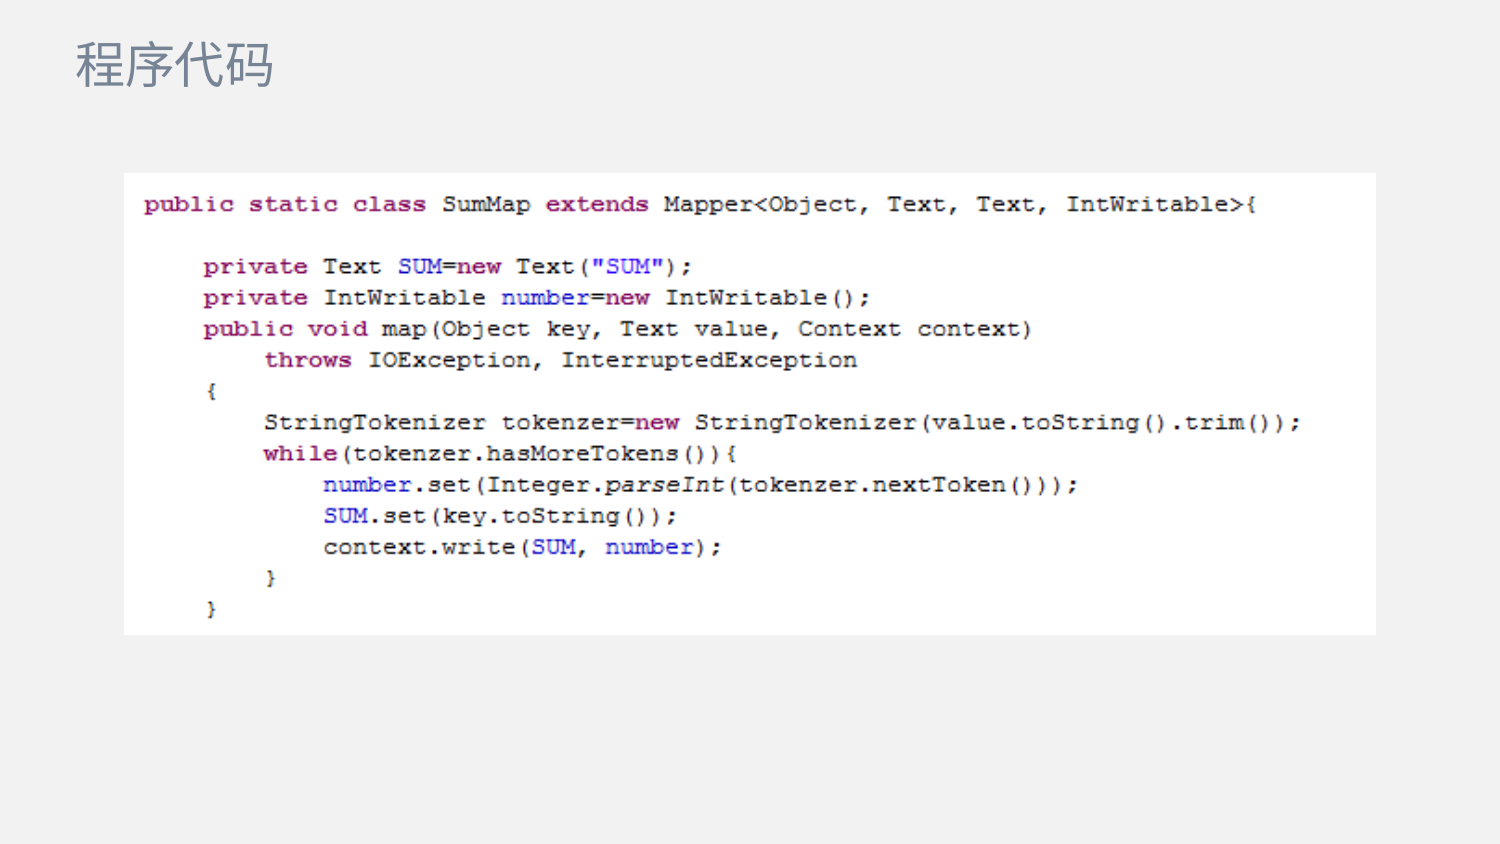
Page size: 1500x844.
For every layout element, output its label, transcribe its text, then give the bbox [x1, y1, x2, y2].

text_box [123, 173, 1376, 635]
text_box 程序代码 [75, 32, 798, 95]
